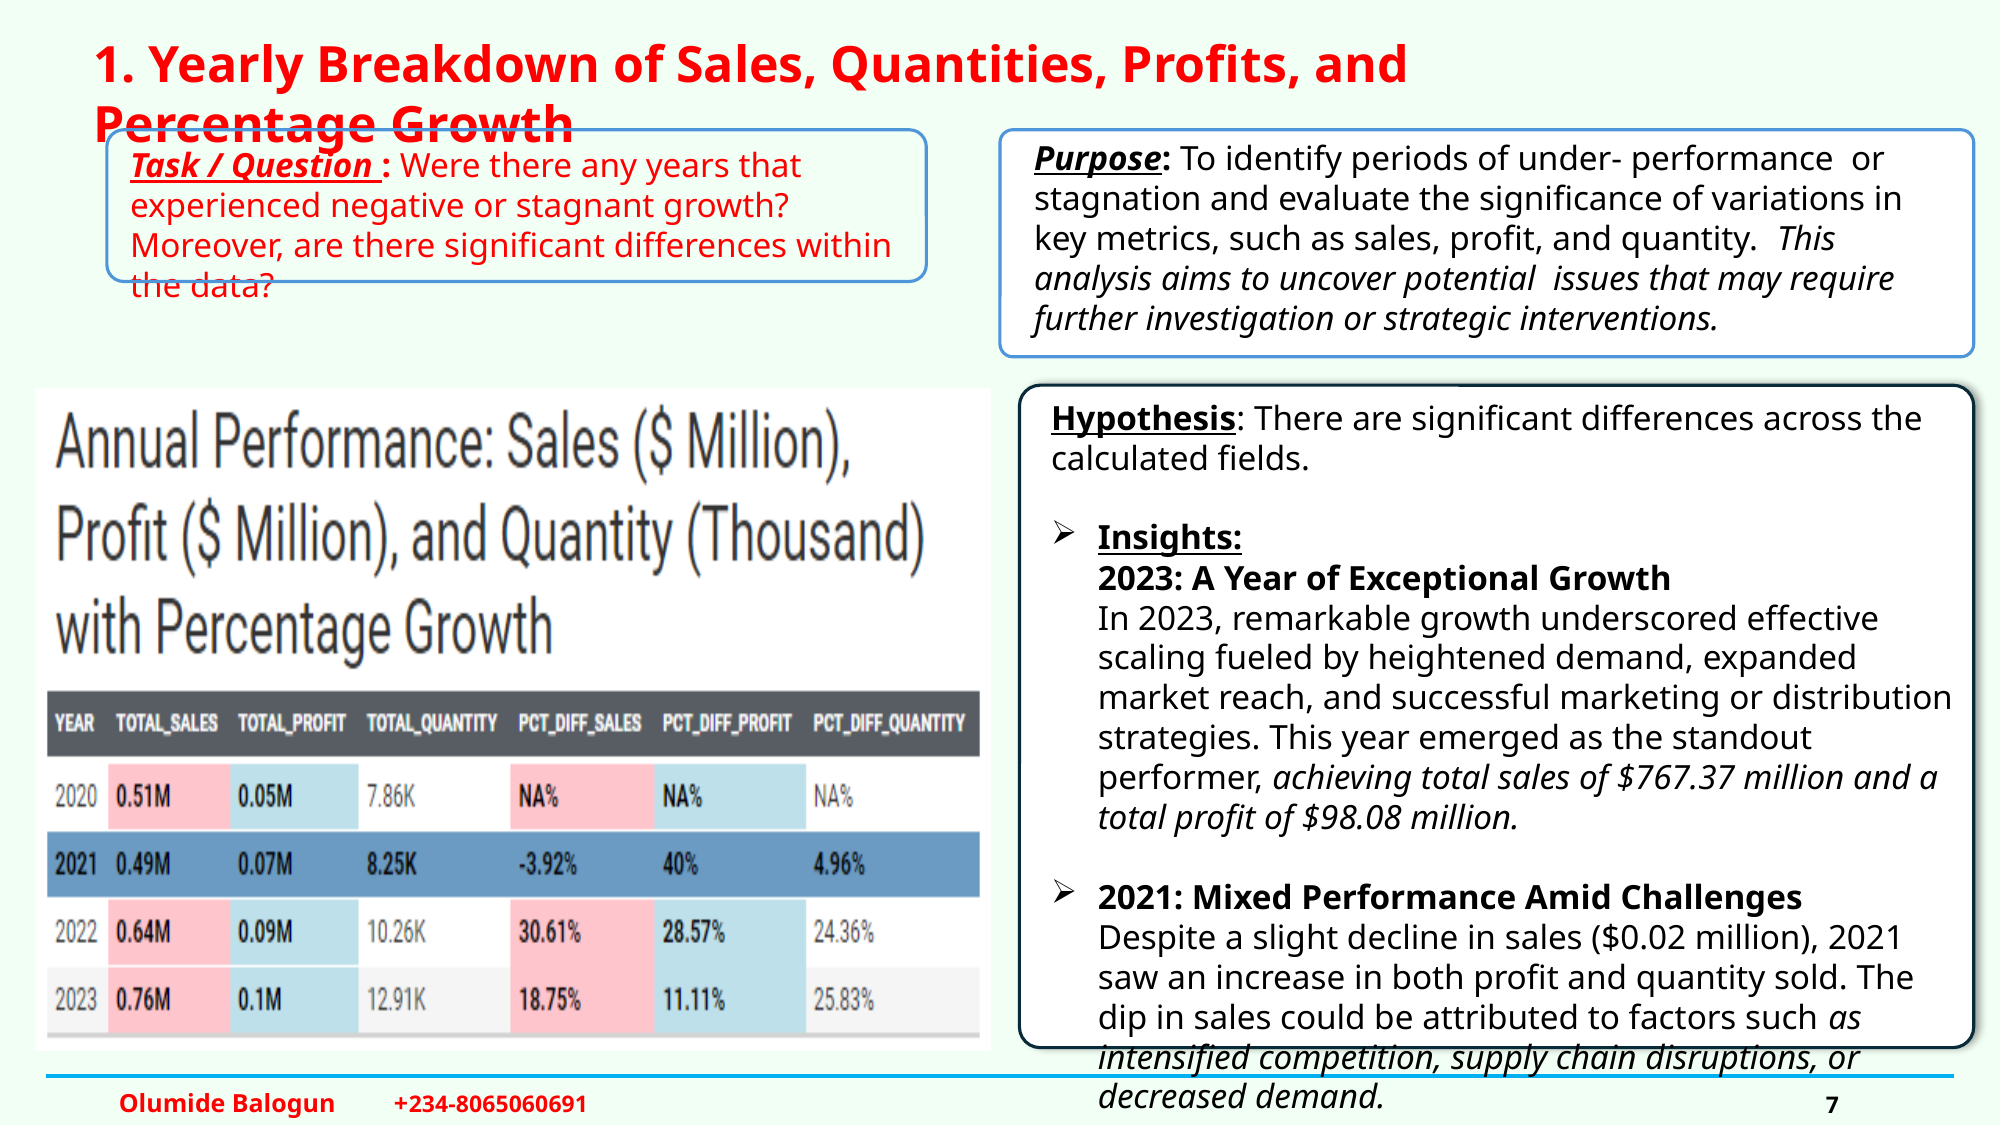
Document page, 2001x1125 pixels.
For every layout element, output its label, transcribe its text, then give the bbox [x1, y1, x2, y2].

text_box Hypothesis: There are significant differences across the calculated fields. Insights: 2023: A Year of Exceptional Growth In 2023, remarkable growth underscored effective scaling fueled by heightened demand, expanded market reach, and successful marketing or distribution strategies. This year emerged as the standout performer, achieving total sales of $767.37 million and a total profit of $98.08 million. 2021: Mixed Performance Amid Challenges Despite a slight decline in sales ($0.02 million), 2021 saw an increase in both profit and quantity sold. The dip in sales could be attributed to factors such as intensified competition, supply chain disruptions, or decreased demand. [1036, 389, 1974, 1123]
text_box Olumide Balogun +234-8065060691 [103, 1080, 608, 1125]
text_box Task / Question : Were there any years that experienced negative or stagnant growth? Moreover, are there significant differences within the data? [115, 282, 918, 312]
text_box [1017, 383, 1968, 1049]
text_box Purpose: To identify periods of under- performance or stagnation and evaluate the significance of variations in key metrics, such as sales, profit, and quantity. This analysis aims to uncover potential issues that may require further investigation or strategic interventions. [1019, 129, 1957, 345]
text_box 1. Yearly Breakdown of Sales, Quantities, Profits, and Percentage Growth [78, 25, 1633, 161]
text_box [105, 128, 928, 284]
text_box [998, 128, 1976, 359]
picture [35, 388, 992, 1052]
